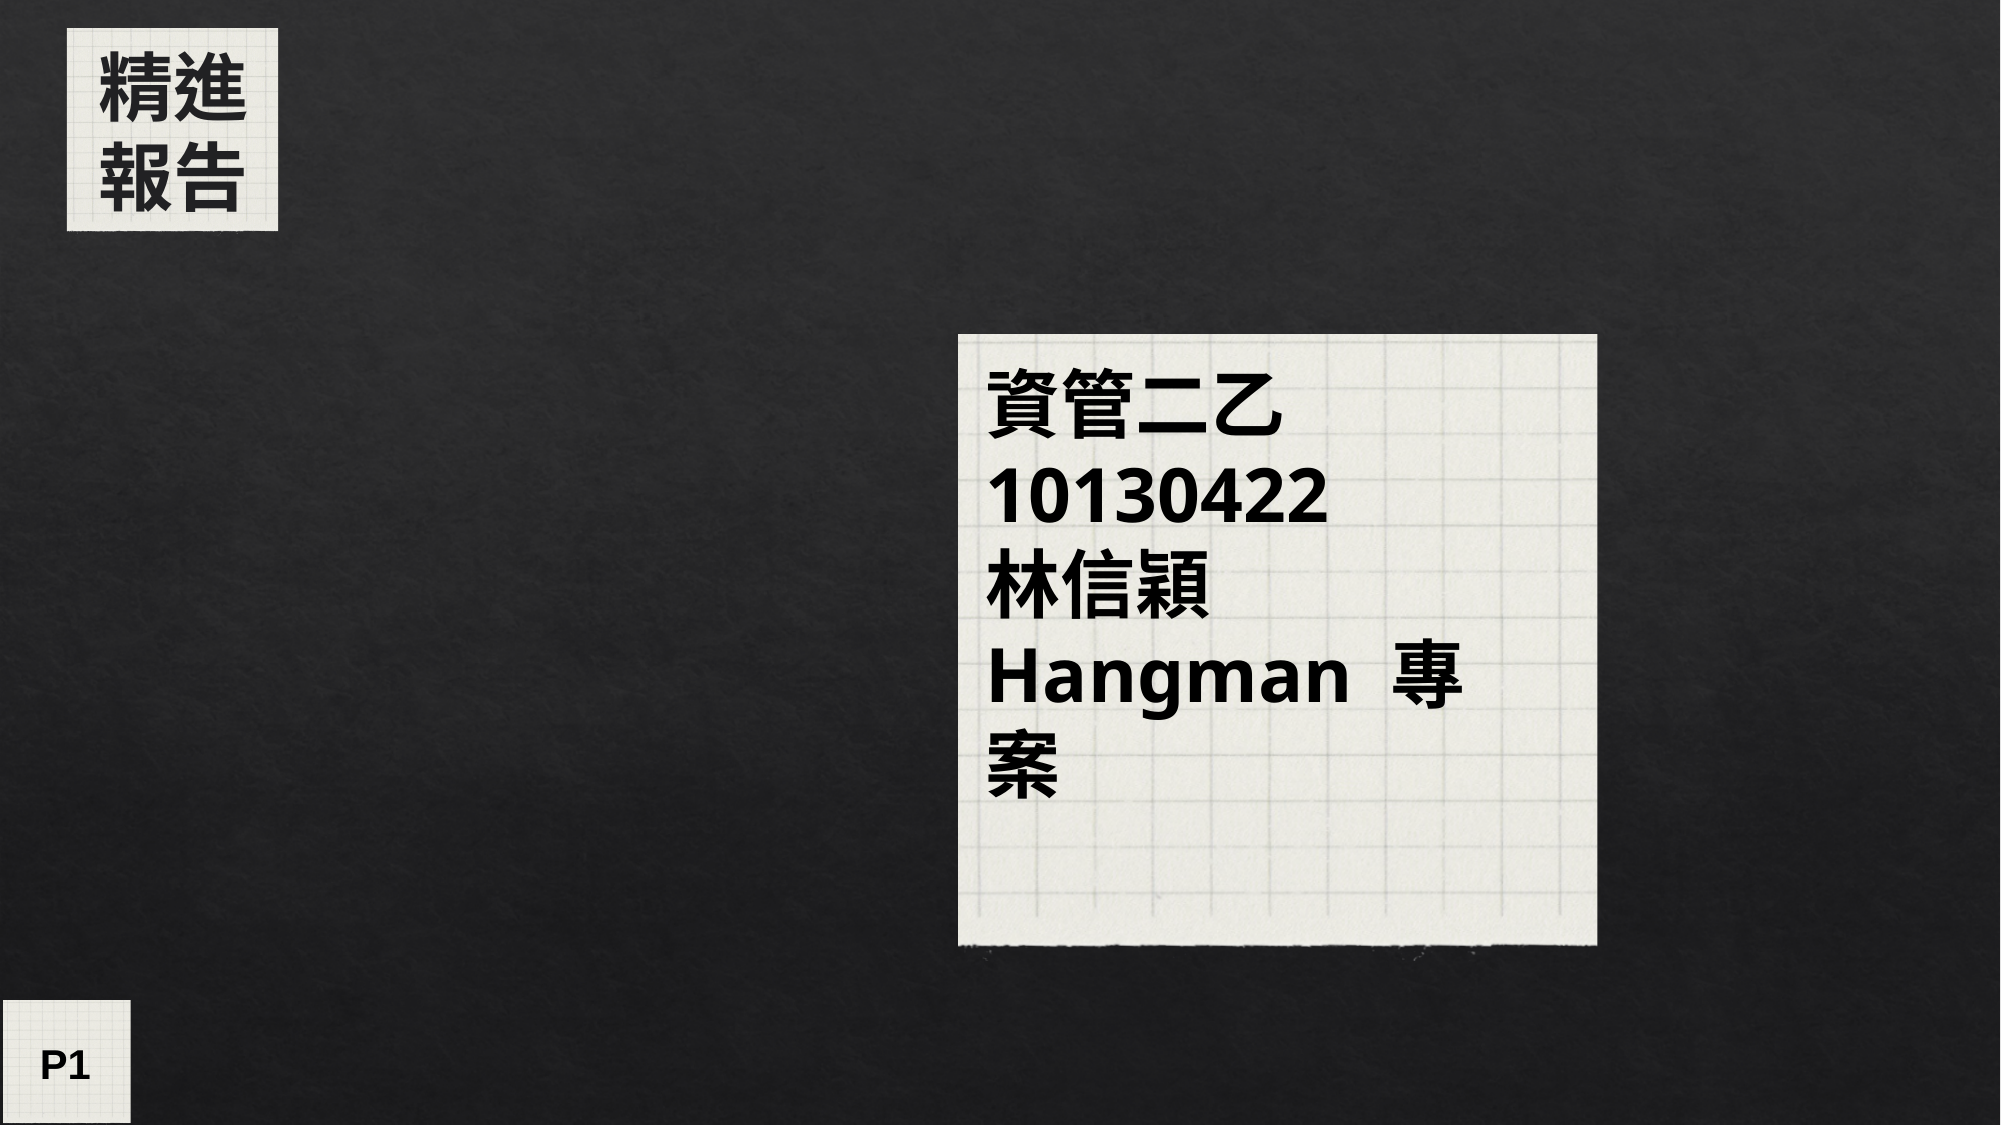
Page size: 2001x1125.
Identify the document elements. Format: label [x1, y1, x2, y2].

picture [3, 999, 131, 1125]
text_box [957, 333, 1598, 961]
picture [66, 25, 279, 238]
